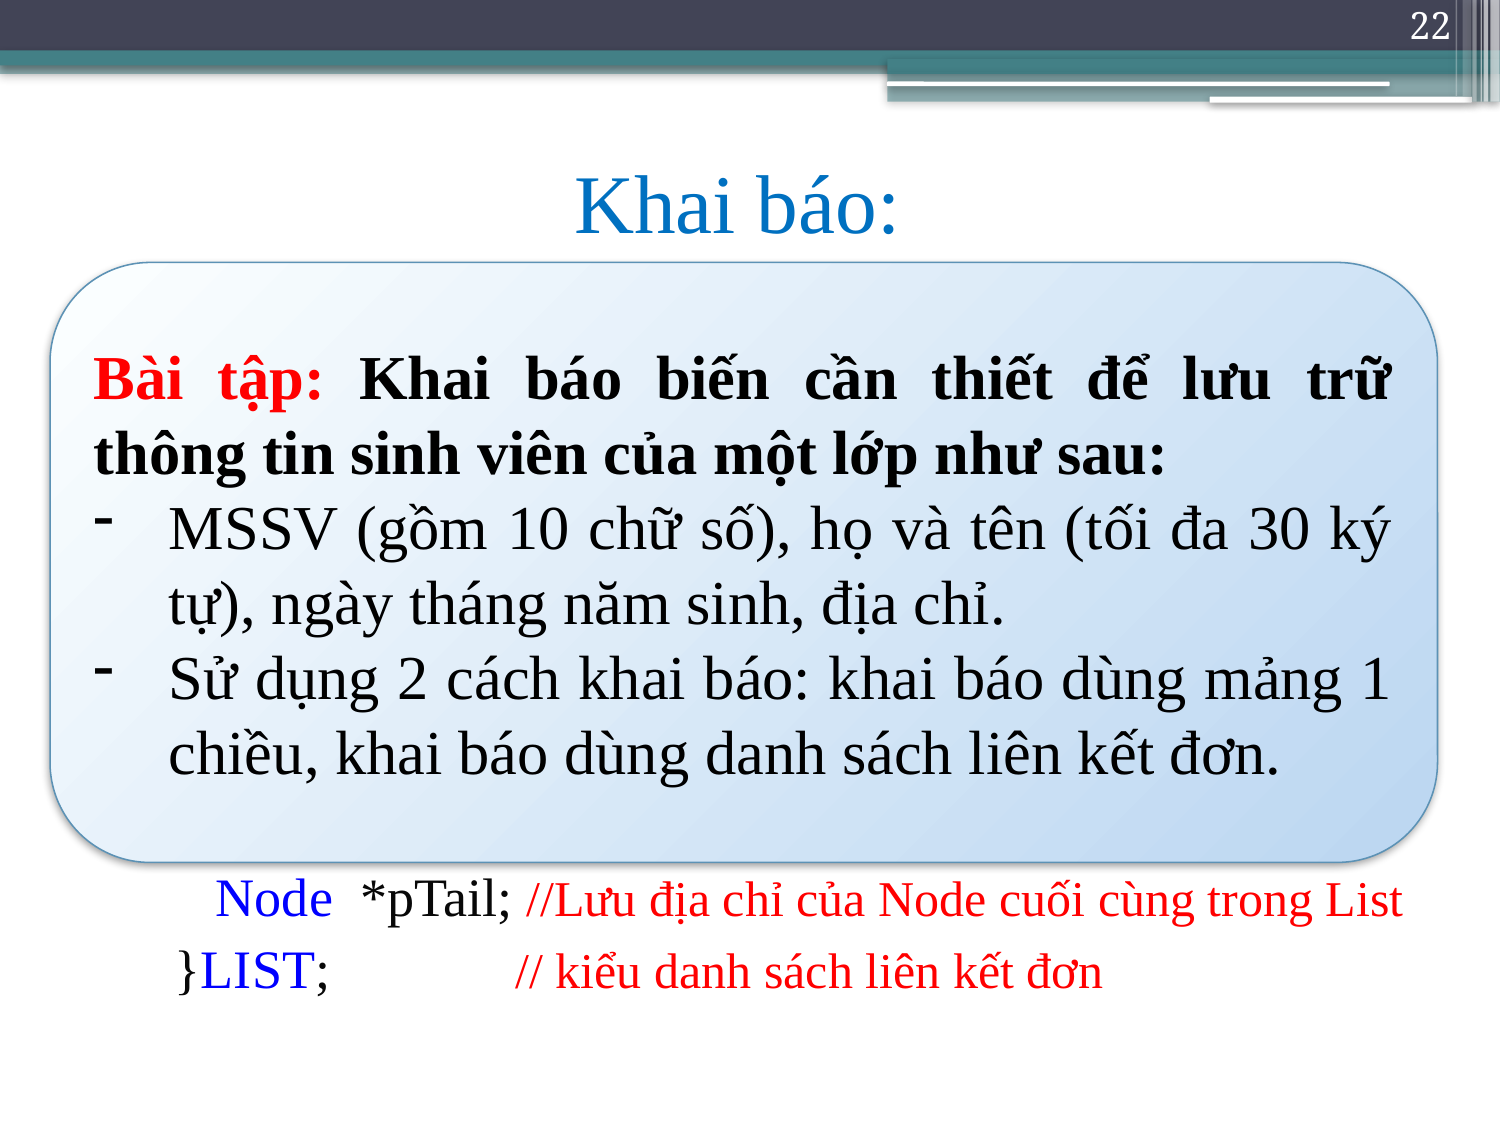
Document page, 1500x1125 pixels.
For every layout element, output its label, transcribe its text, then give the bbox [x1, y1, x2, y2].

title Khai báo: [62, 112, 1413, 288]
slide_number 22 [1341, 0, 1466, 61]
text_box Bài tập: Khai báo biến cần thiết để lưu trữ thông tin sinh viên của một lớp như sau: MSSV (gồm 10 chữ số), họ và tên (tối đa 30 ký tự), ngày tháng năm sinh, địa chỉ. Sử dụng 2 cách khai báo: khai báo dùng mảng 1 chiều, khai báo dùng danh sách liên kết đơn. [49, 261, 1439, 864]
list Cấu trúc dữ liệu của 1 nút trong List đơn typedef struct tagNode { Data Info; // Lưu thông tin bản thân struct tagNode *pNext; //Lưu địa chỉ của Node đứng sau }Node; Cấu trúc dữ liệu của DSLK đơn: typedef struct tagList { Node *pHead; //Lưu địa chỉ Node đầu tiên trong List Node *pTail; //Lưu địa chỉ của Node cuối cùng trong List }LIST; // kiểu danh sách liên kết đơn [92, 275, 1475, 1125]
